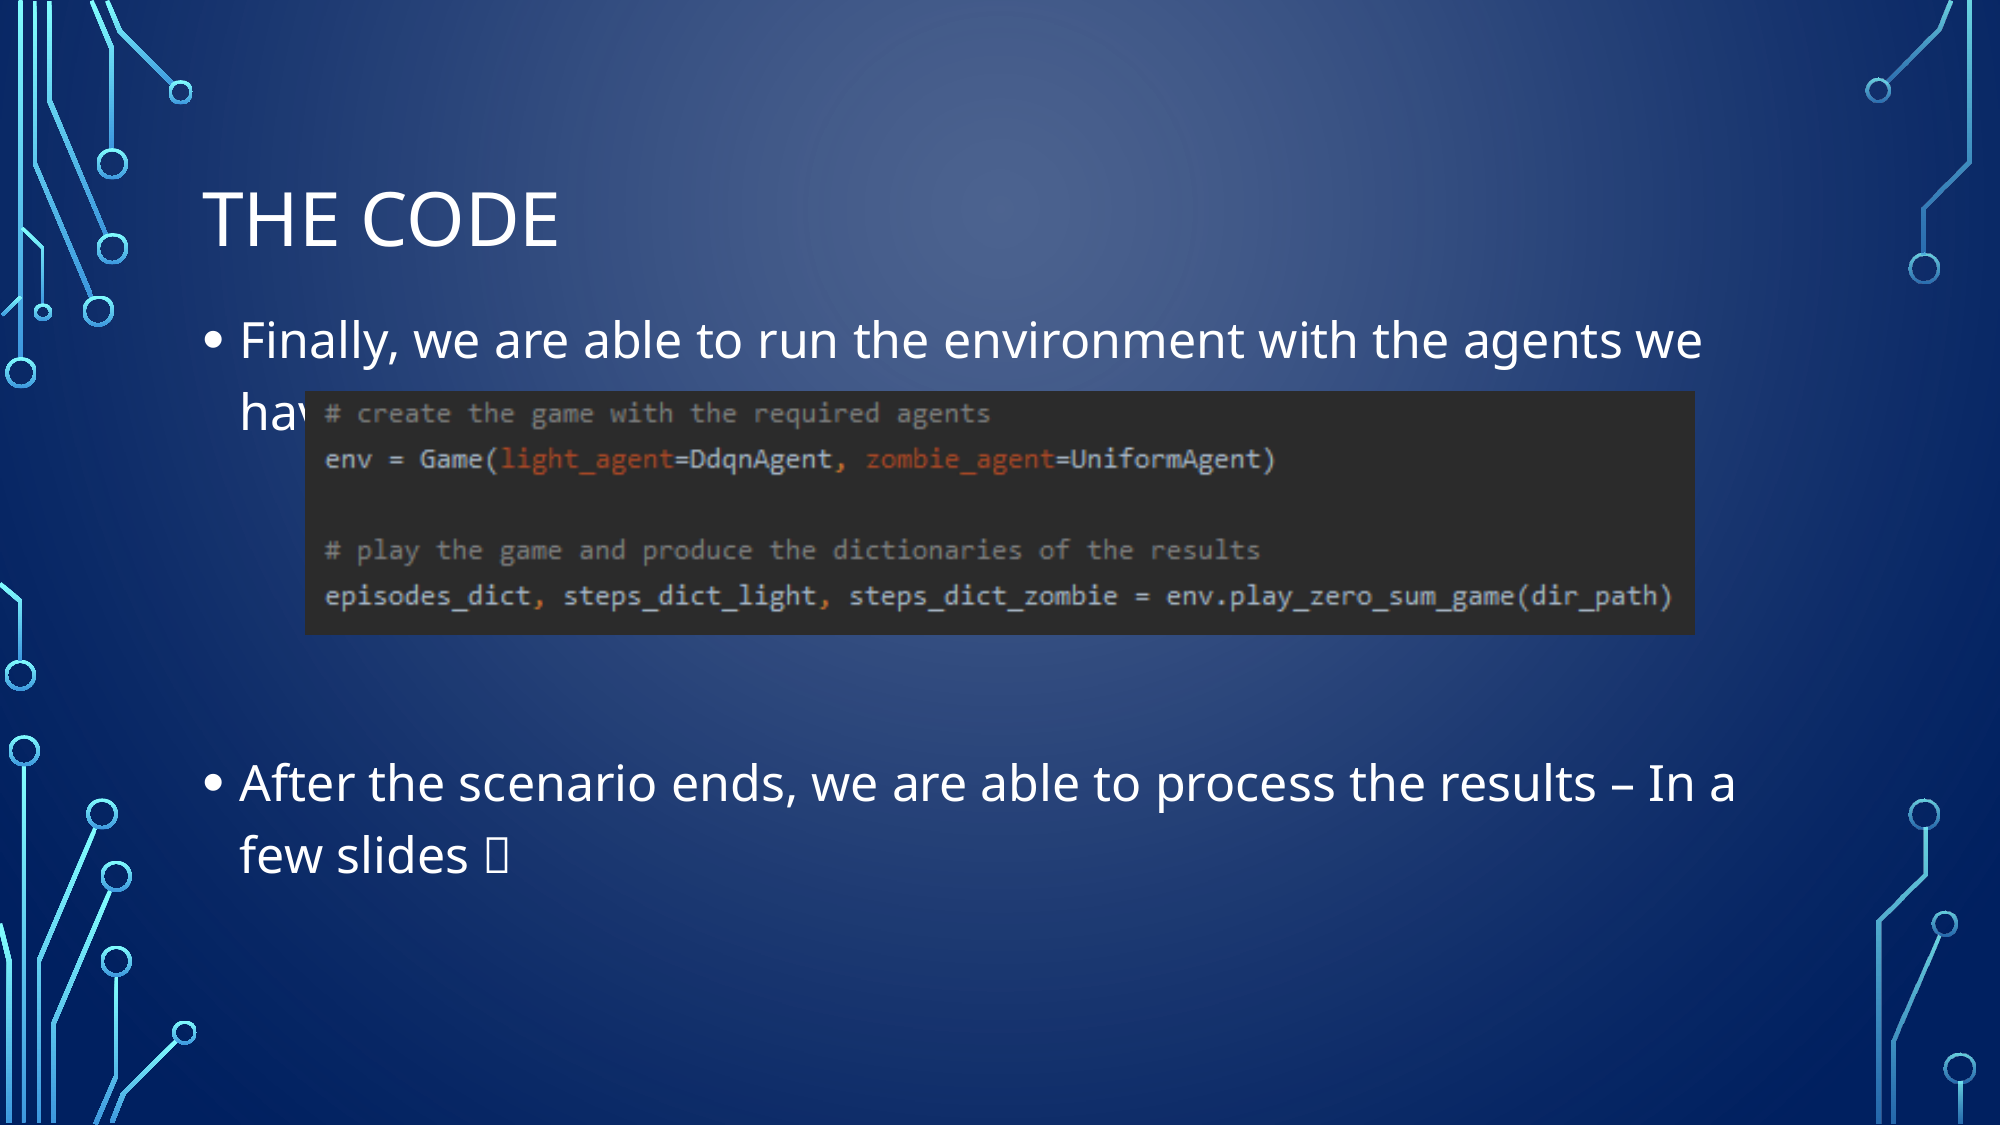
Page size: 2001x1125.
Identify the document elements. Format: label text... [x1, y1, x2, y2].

picture [304, 391, 1695, 635]
list Finally, we are able to run the environment with the agents we have built: After the scenario ends, we are able to process the results – In a few slides  [187, 289, 1813, 871]
title The code [187, 101, 1813, 289]
